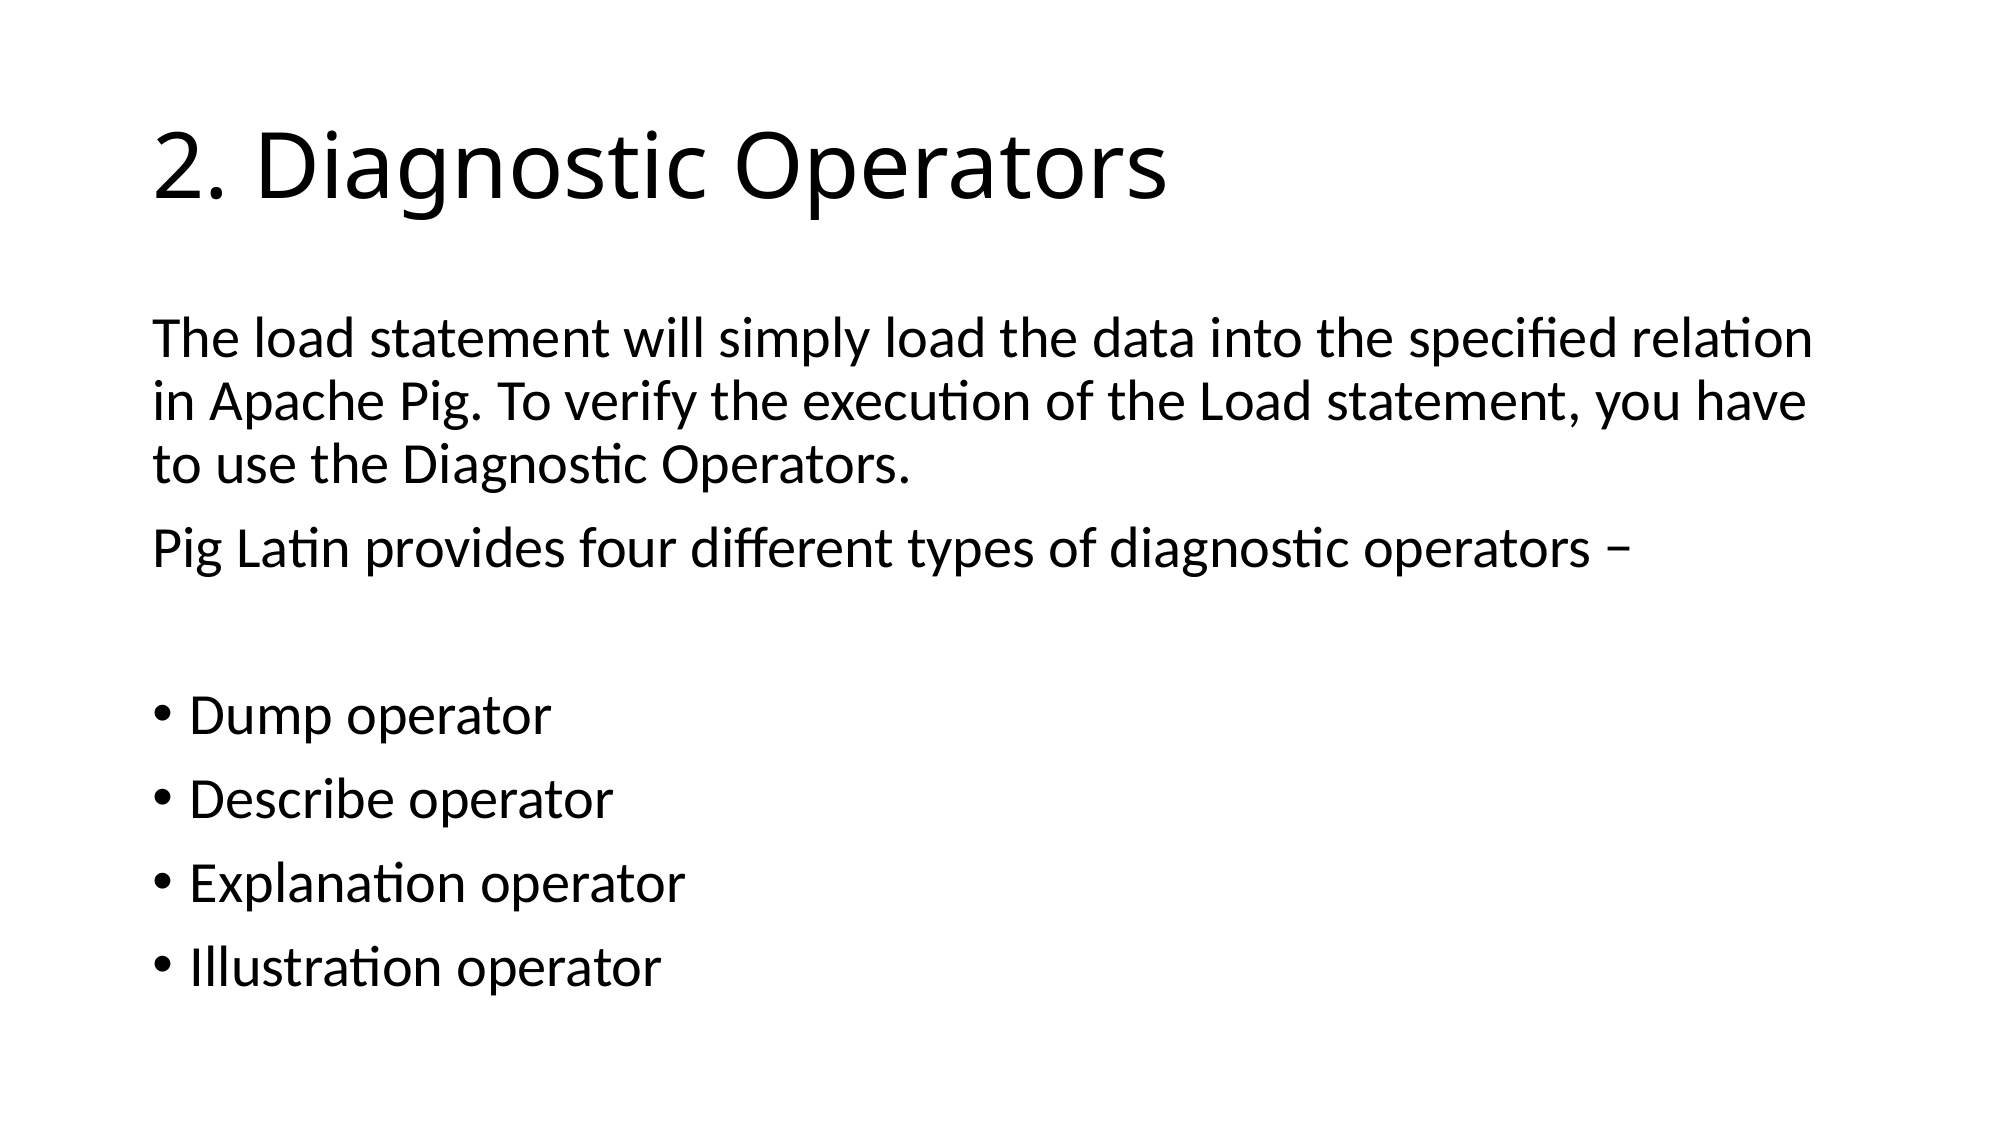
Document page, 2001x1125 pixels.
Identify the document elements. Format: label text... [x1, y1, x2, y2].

title 2. Diagnostic Operators [137, 59, 1863, 278]
list The load statement will simply load the data into the specified relation in Apache Pig. To verify the execution of the Load statement, you have to use the Diagnostic Operators. Pig Latin provides four different types of diagnostic operators − Dump operator Describe operator Explanation operator Illustration operator [137, 299, 1863, 1014]
